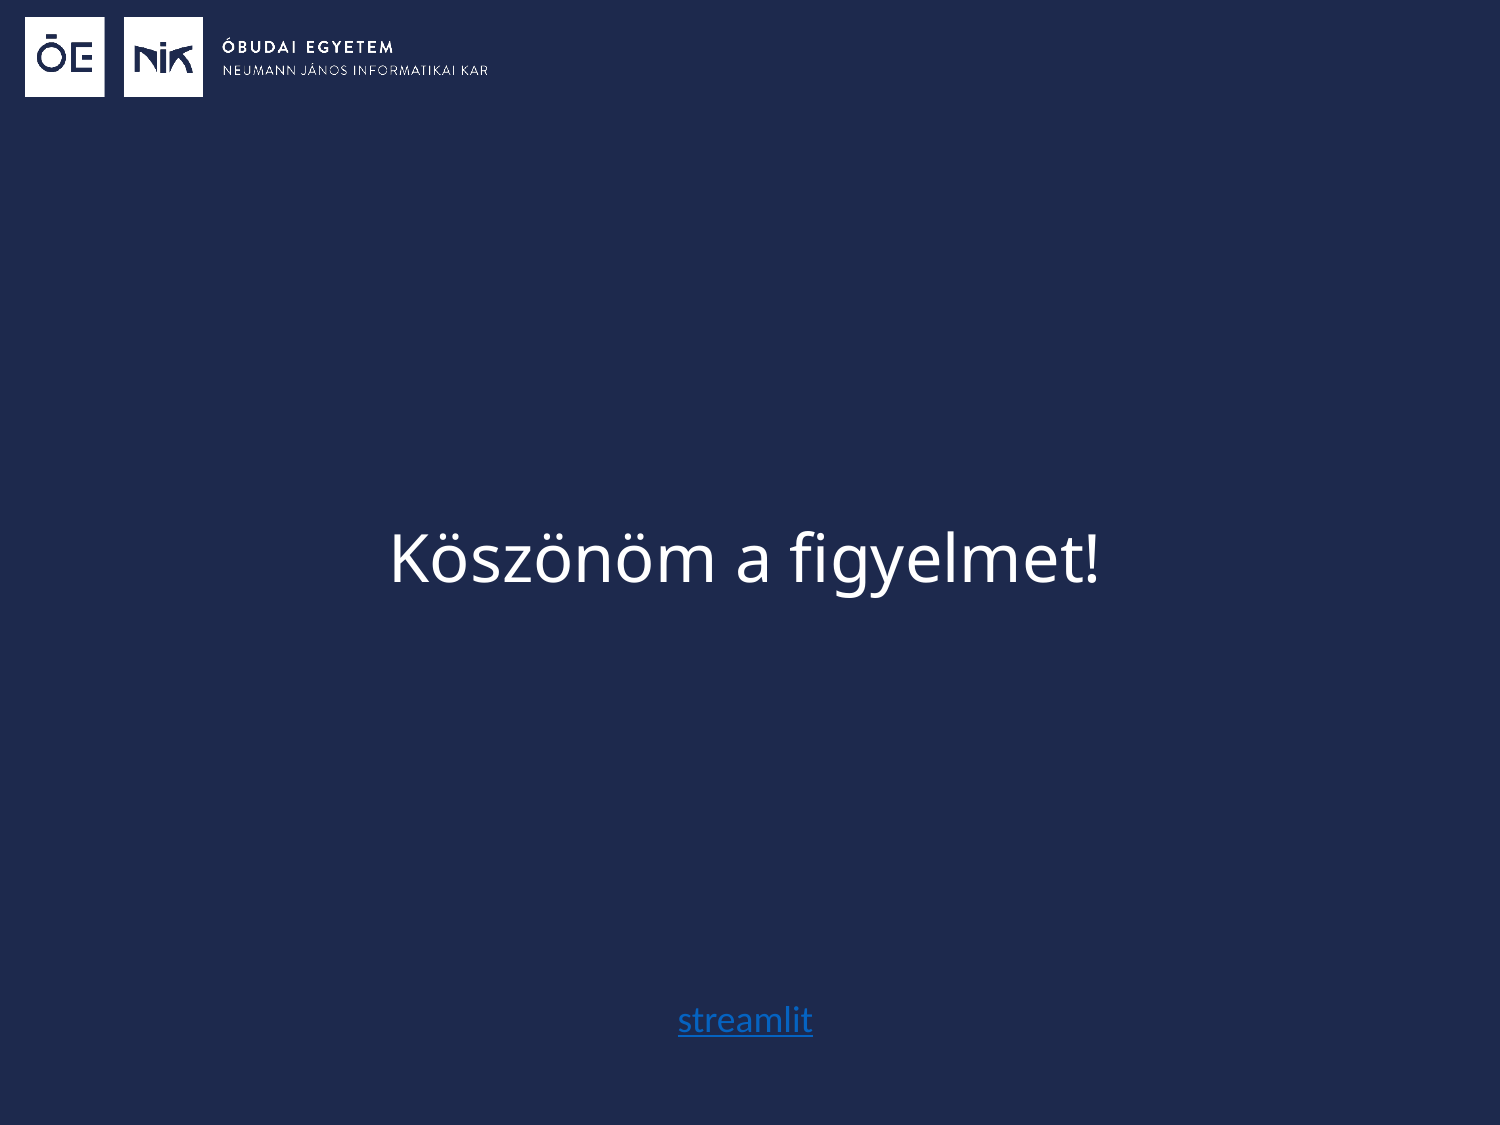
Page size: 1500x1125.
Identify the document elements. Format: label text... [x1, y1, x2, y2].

picture [25, 17, 487, 97]
text_box streamlit [662, 987, 829, 1047]
title Köszönöm a figyelmet! [25, 137, 1466, 605]
